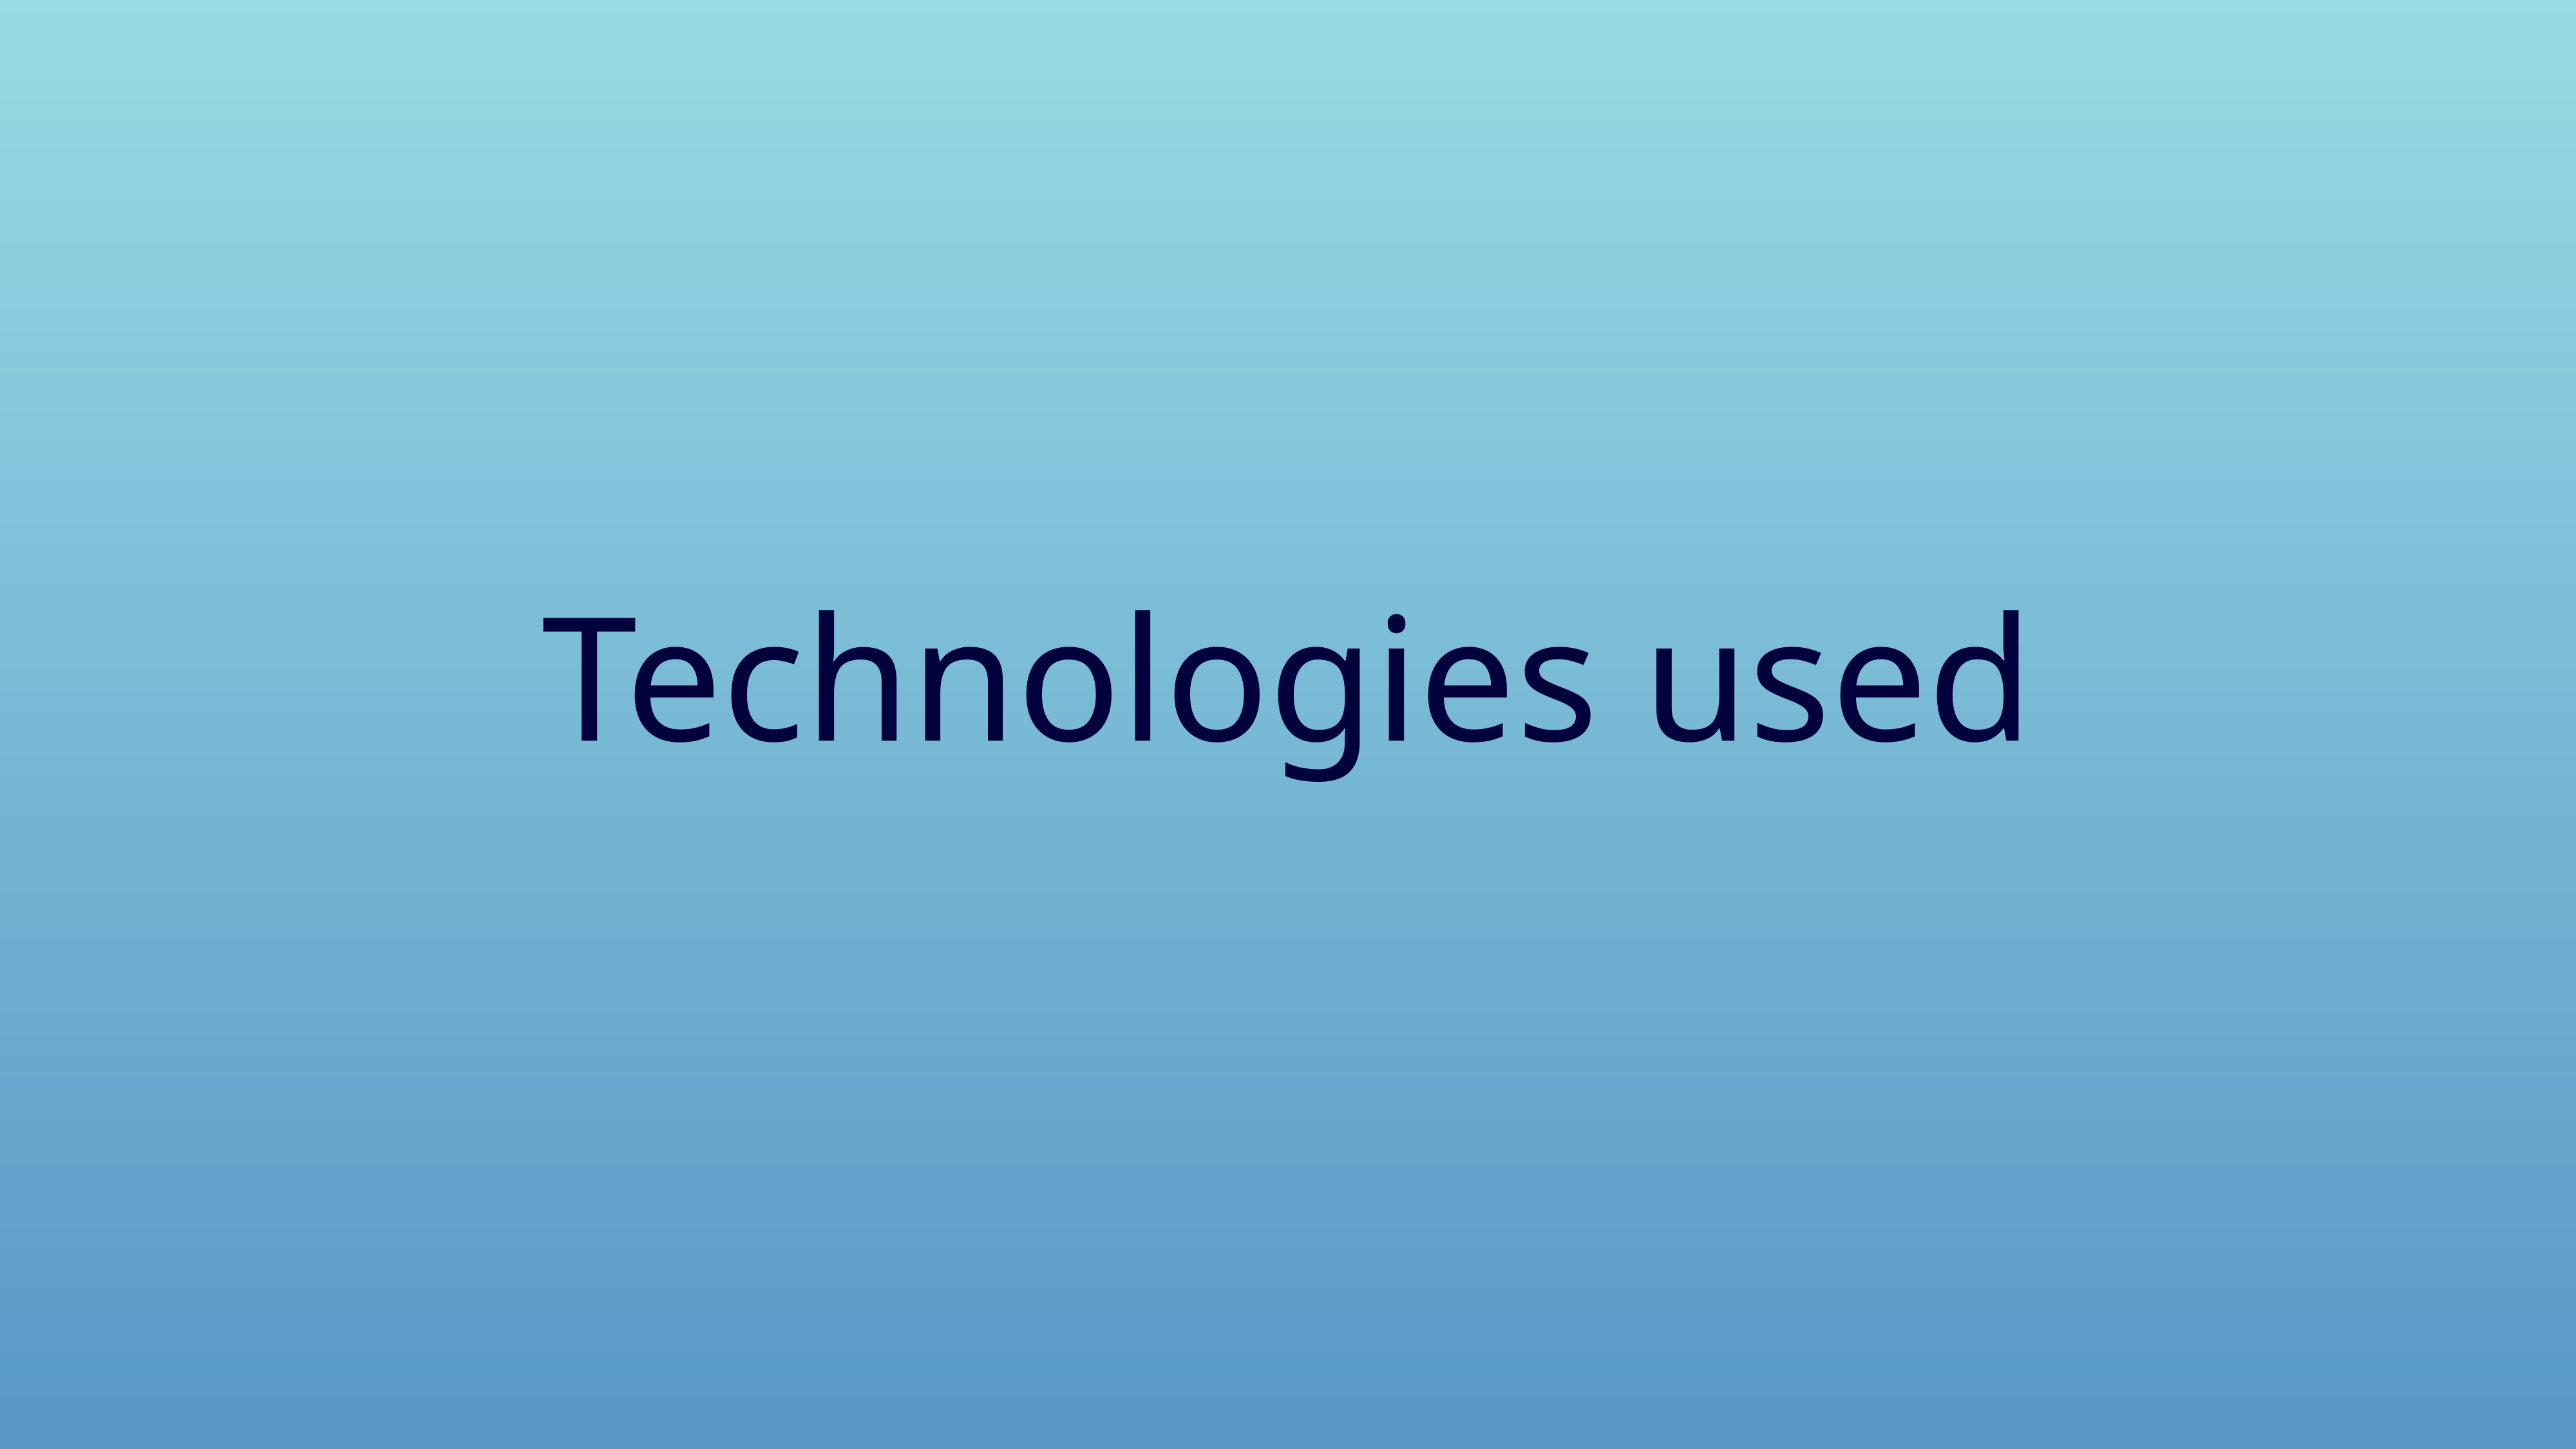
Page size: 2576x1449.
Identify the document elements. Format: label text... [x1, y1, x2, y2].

title Technologies used [128, 342, 2448, 1041]
